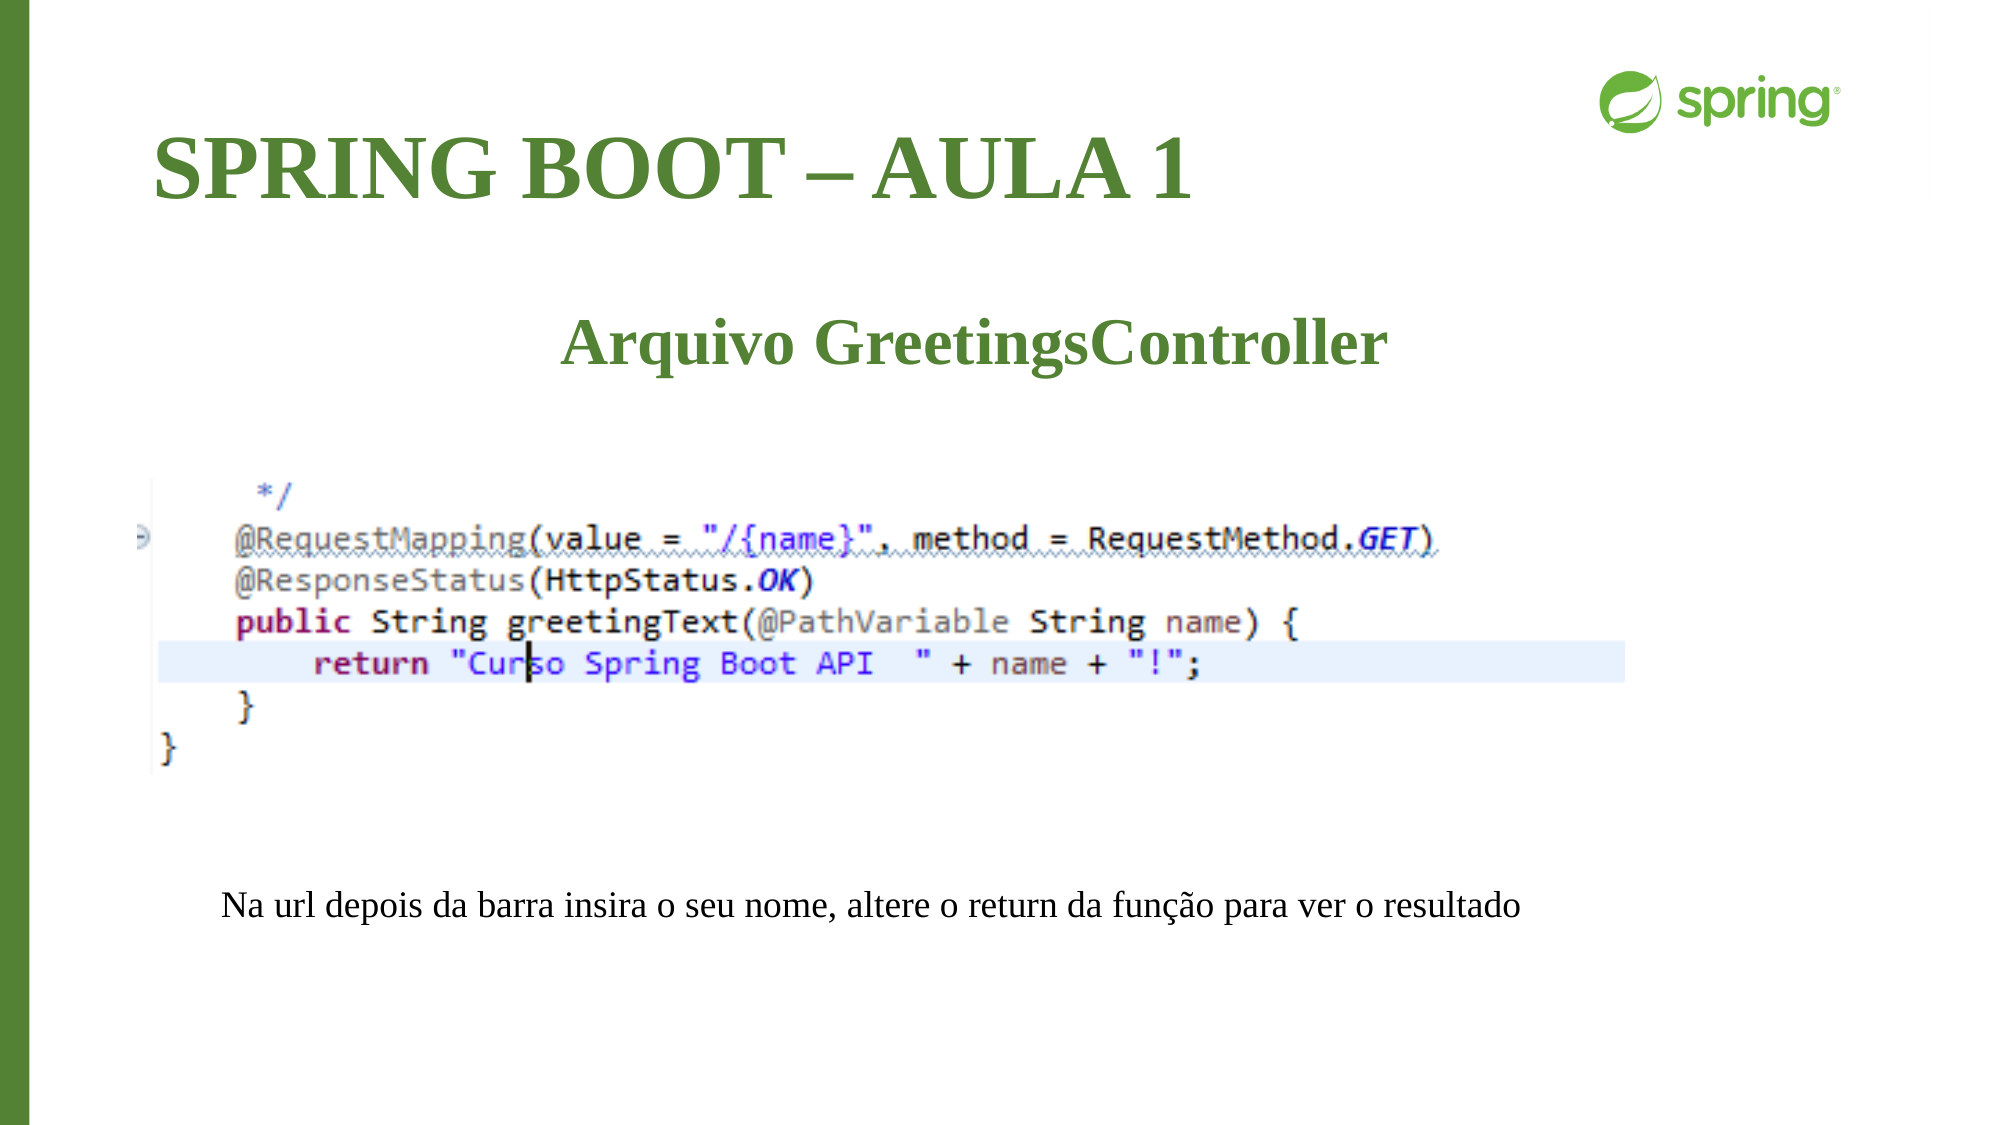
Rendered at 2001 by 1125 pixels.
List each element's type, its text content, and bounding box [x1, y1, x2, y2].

picture [137, 478, 1625, 775]
list Arquivo GreetingsController [88, 299, 1863, 1014]
picture [1519, 5, 1921, 199]
text_box Na url depois da barra insira o seu nome, altere o return da função para ver o resultado [206, 872, 1539, 933]
title SPRING BOOT – AULA 1 [137, 59, 1863, 278]
